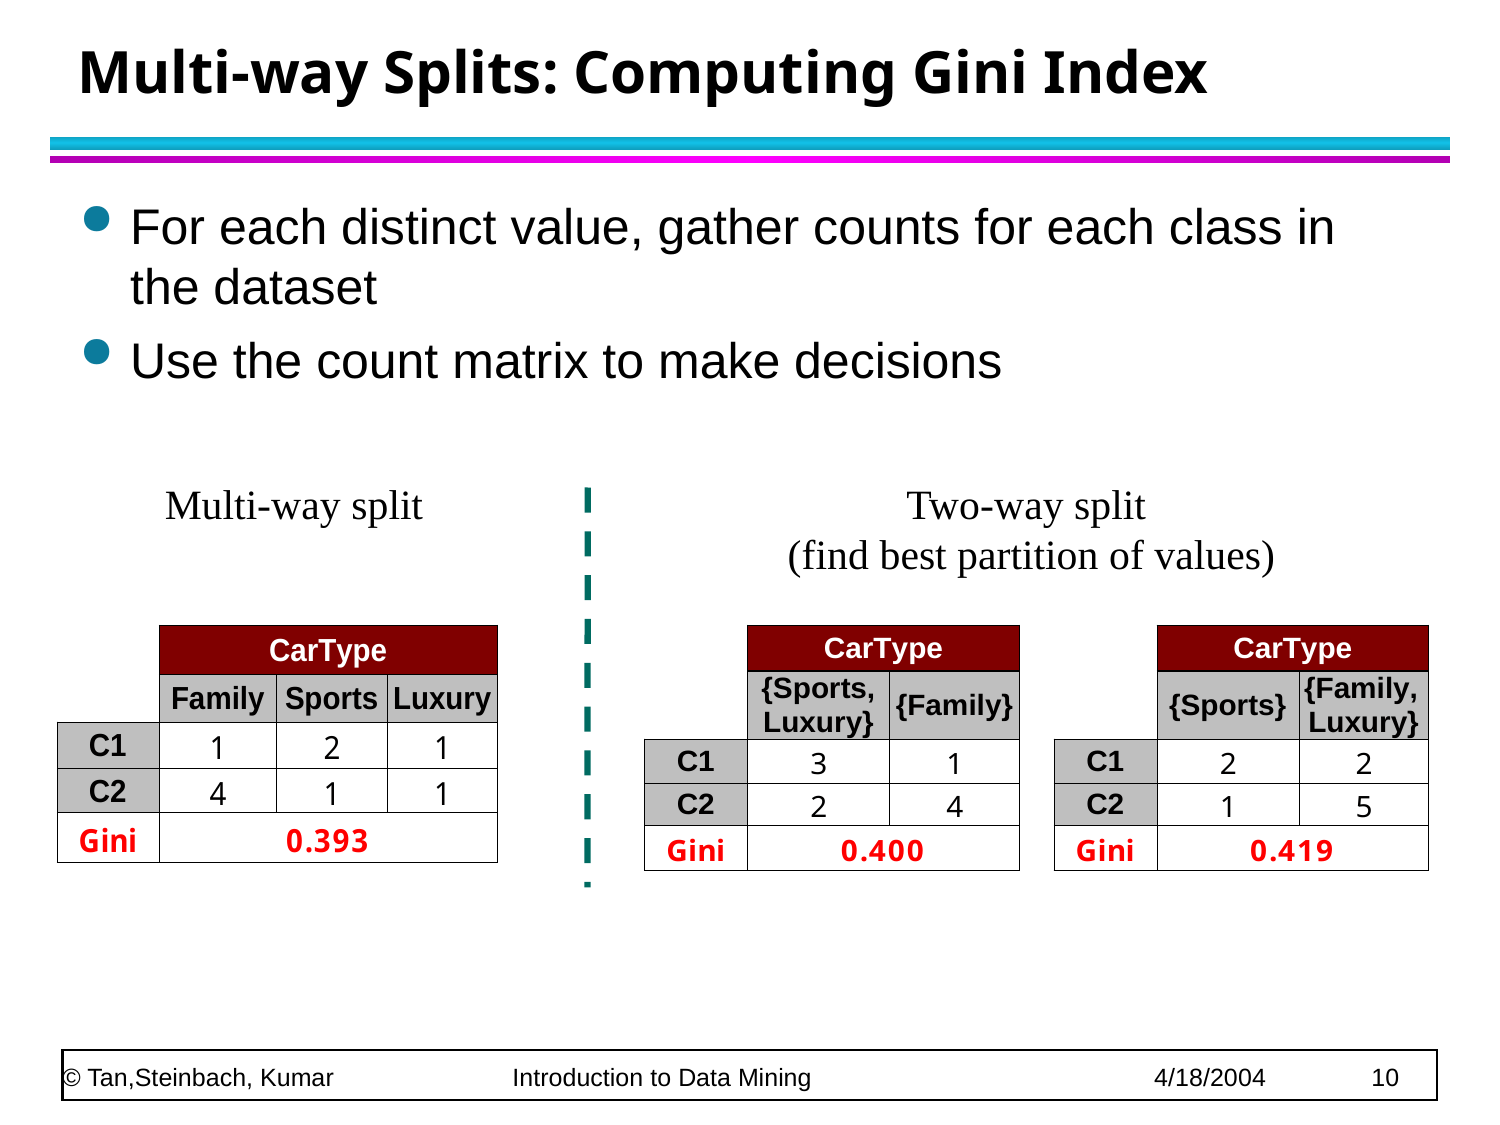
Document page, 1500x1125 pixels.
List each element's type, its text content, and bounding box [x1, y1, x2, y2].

text_box Multi-way split [150, 470, 438, 536]
title Multi-way Splits: Computing Gini Index [61, 24, 1451, 113]
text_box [1046, 624, 1476, 916]
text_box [637, 624, 1045, 916]
text_box Two-way split (find best partition of values) [772, 470, 1291, 586]
list For each distinct value, gather counts for each class in the dataset Use the count matrix to make decisions [66, 186, 1433, 1038]
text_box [49, 624, 501, 876]
